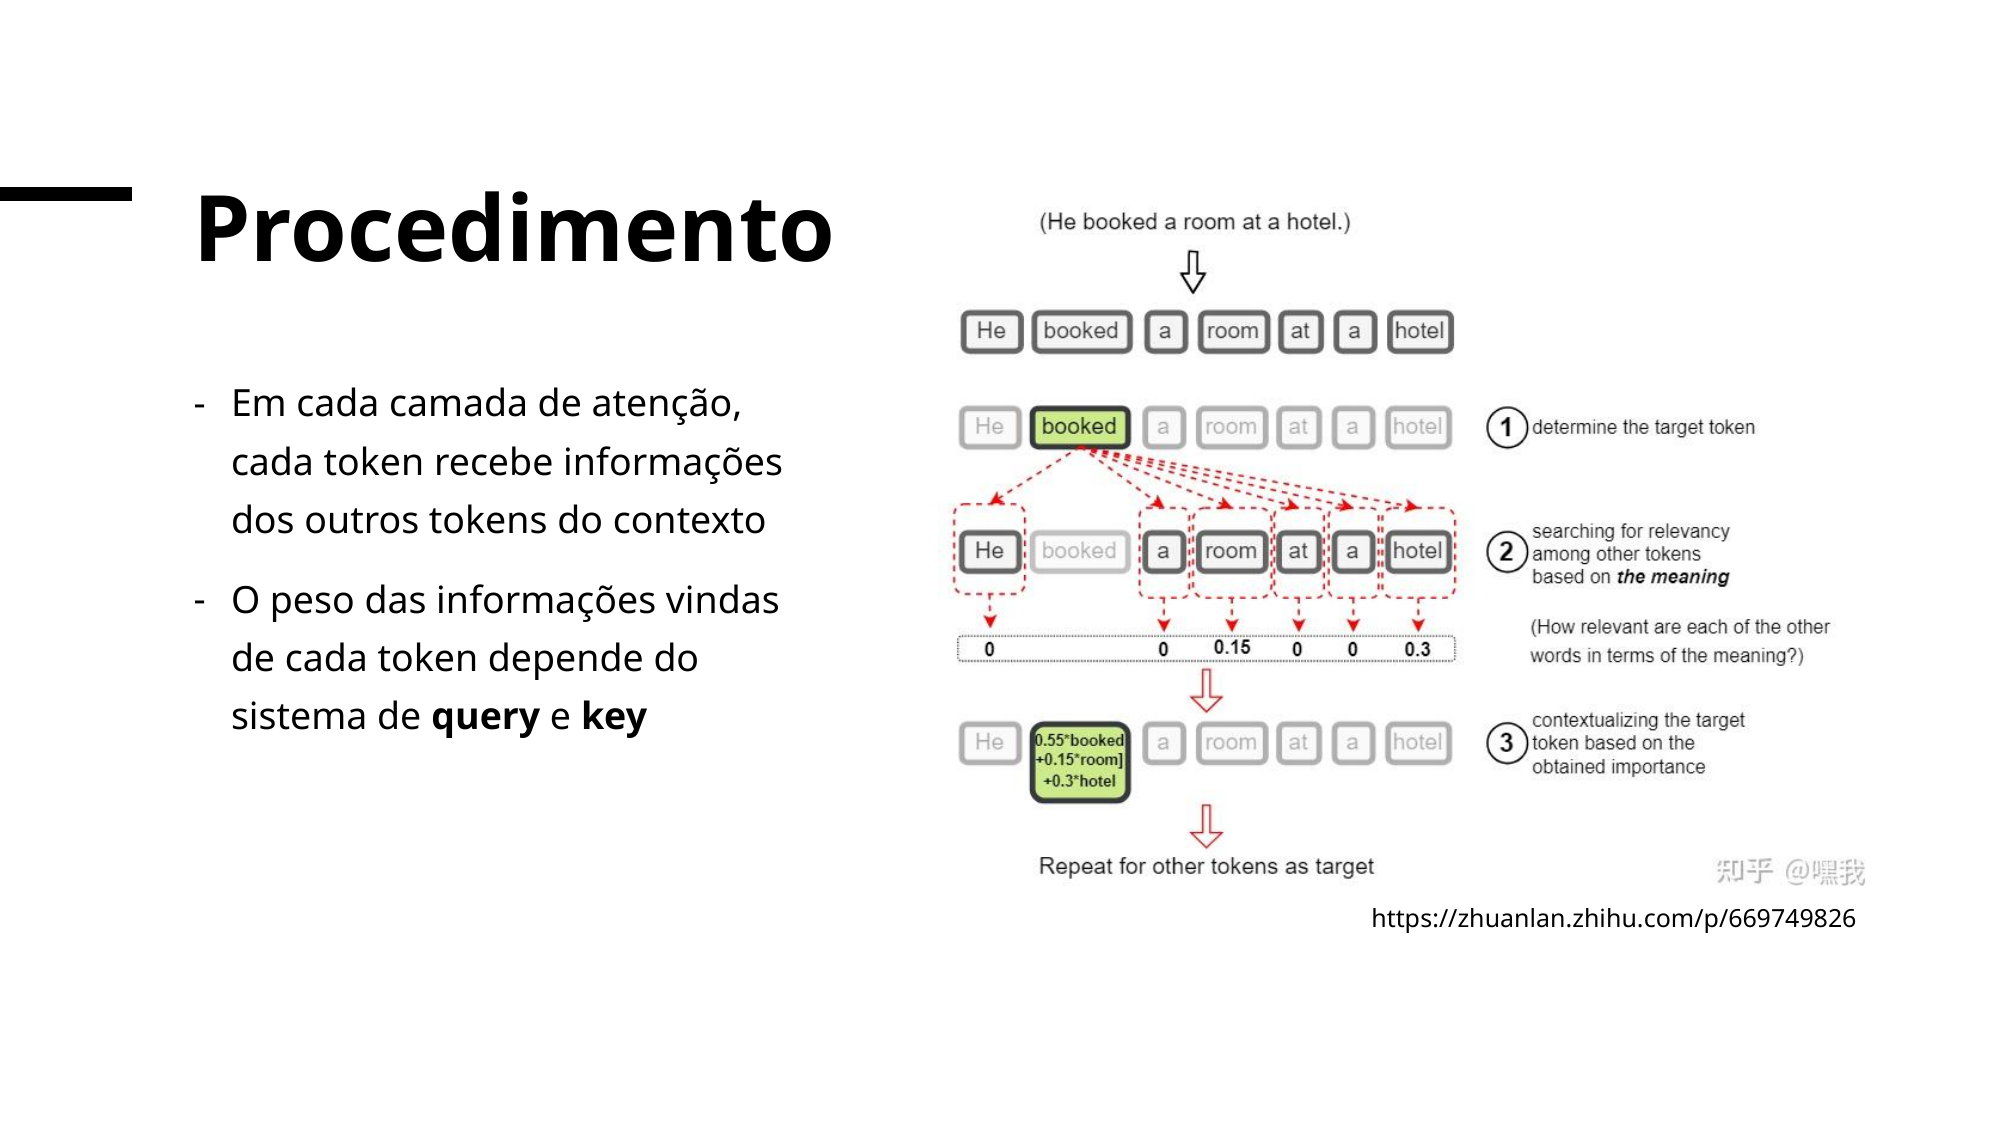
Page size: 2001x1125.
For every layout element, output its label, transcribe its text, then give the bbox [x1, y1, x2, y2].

list Em cada camada de atenção, cada token recebe informações dos outros tokens do contexto O peso das informações vindas de cada token depende do sistema de query e key [178, 358, 848, 1044]
title Procedimento [178, 178, 893, 392]
picture [938, 178, 1889, 911]
text_box https://zhuanlan.zhihu.com/p/669749826 [1356, 895, 1897, 940]
